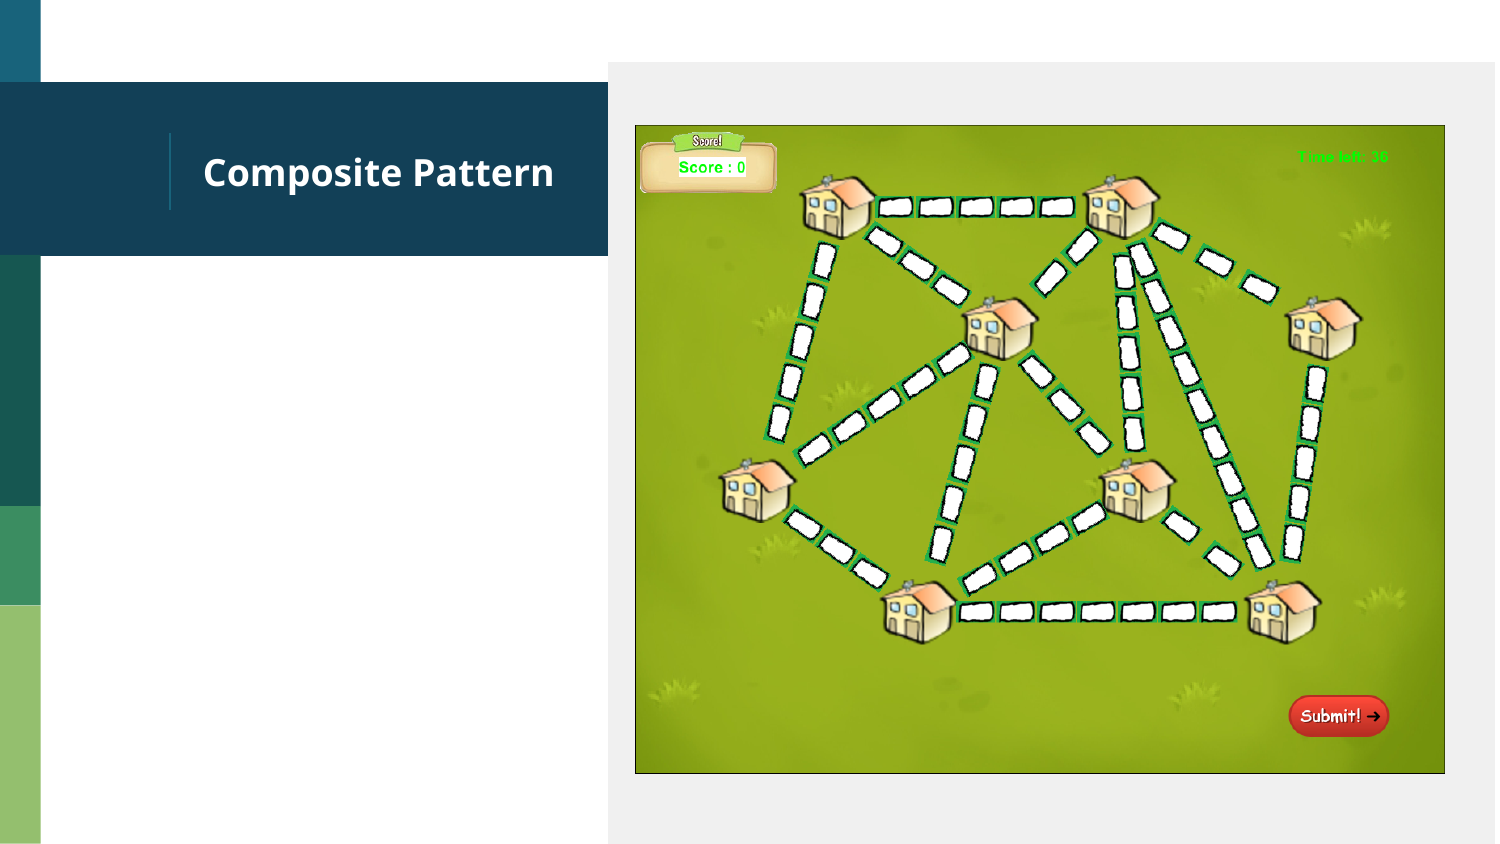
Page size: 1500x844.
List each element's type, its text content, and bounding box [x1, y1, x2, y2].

picture [607, 62, 1495, 844]
title Composite Pattern [187, 87, 602, 256]
